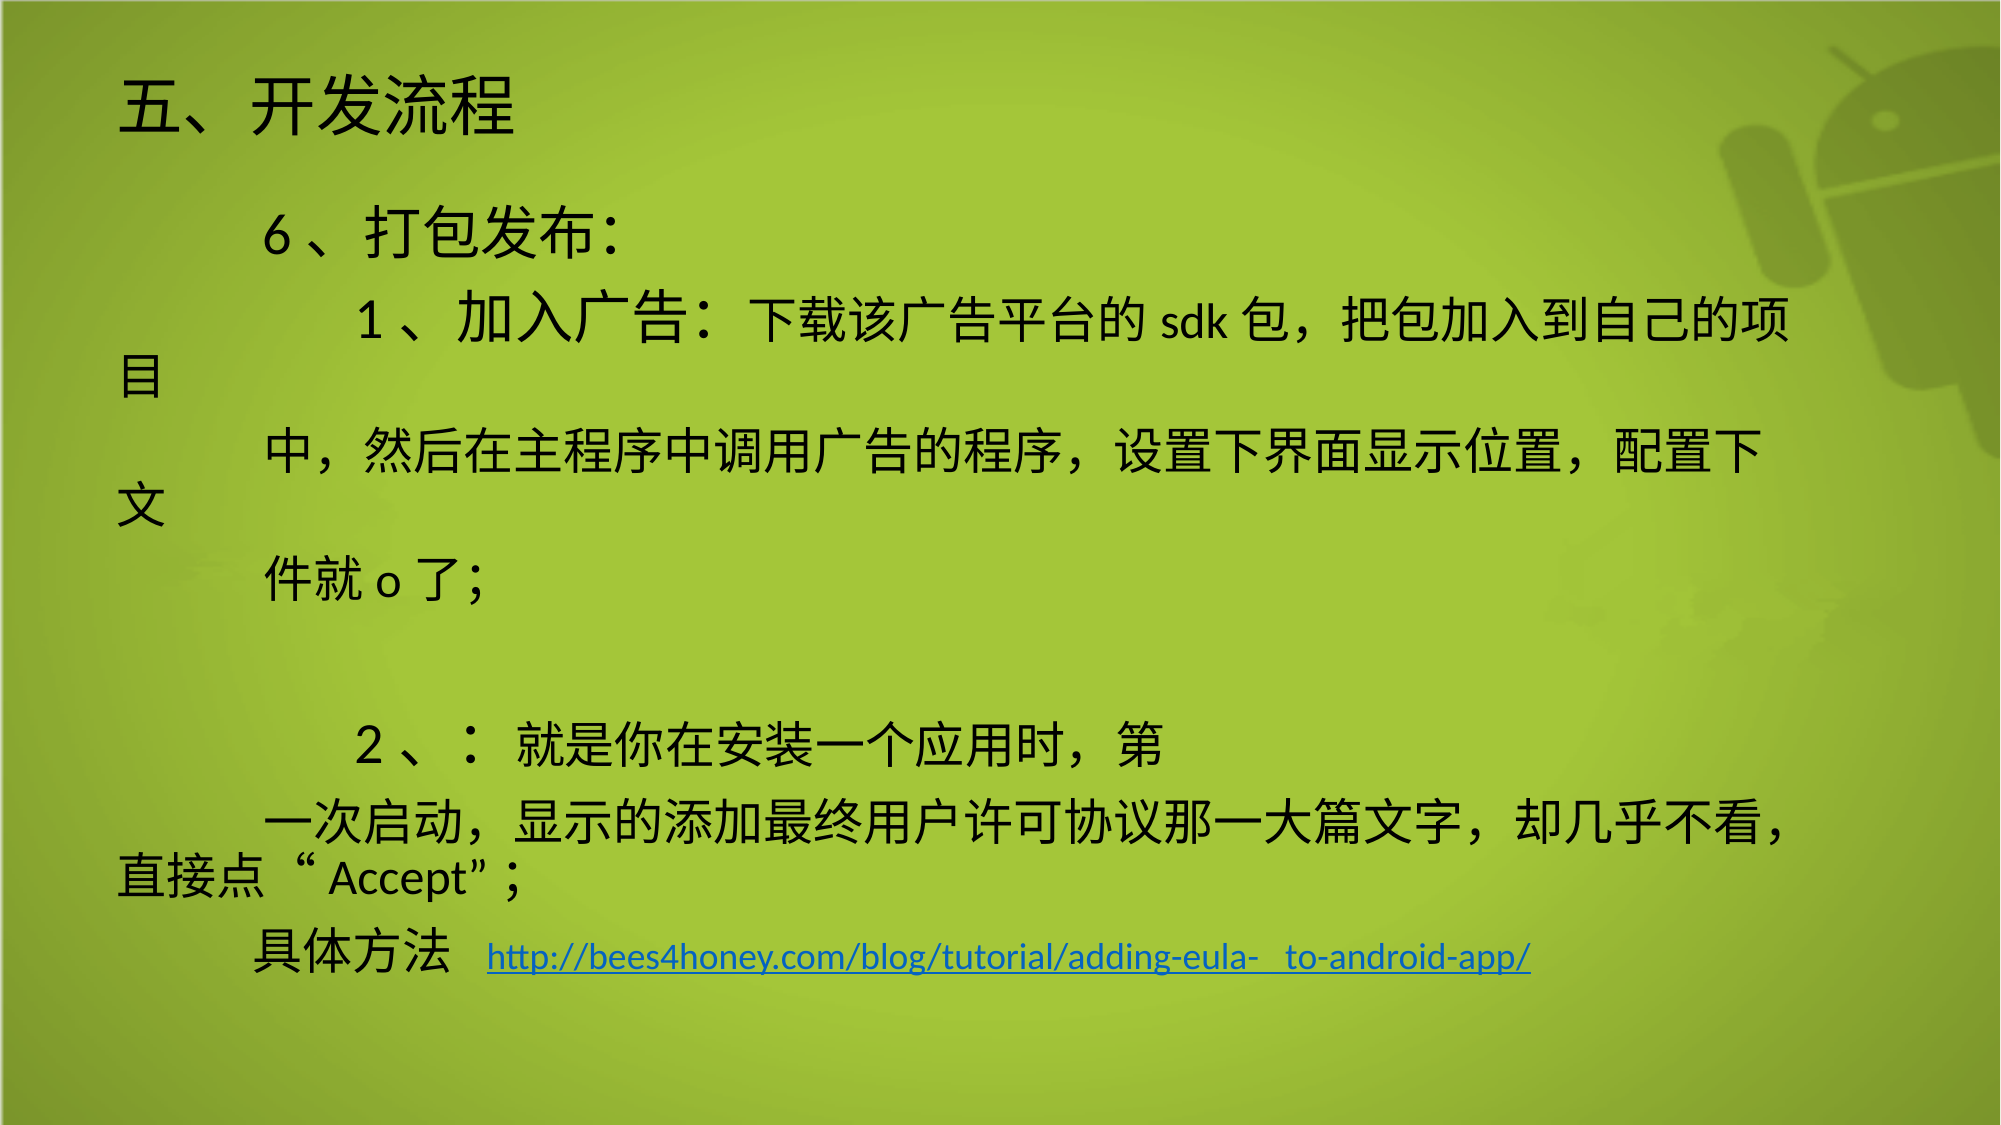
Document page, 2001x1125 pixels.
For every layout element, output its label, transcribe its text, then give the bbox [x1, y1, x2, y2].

picture [0, 0, 2001, 1125]
text_box 五、开发流程 [101, 56, 680, 152]
list 6、打包发布： 1、加入广告：下载该广告平台的sdk包，把包加入到自己的项目 中，然后在主程序中调用广告的程序，设置下界面显示位置，配置下文 件就o了； 2、：就是你在安装一个应用时，第 一次启动，显示的添加最终用户许可协议那一大篇文字，却几乎不看，直接点“Accept”； 具体方法 http://bees4honey.com/blog/tutorial/adding-eula- to-android-app/ [101, 196, 1827, 911]
